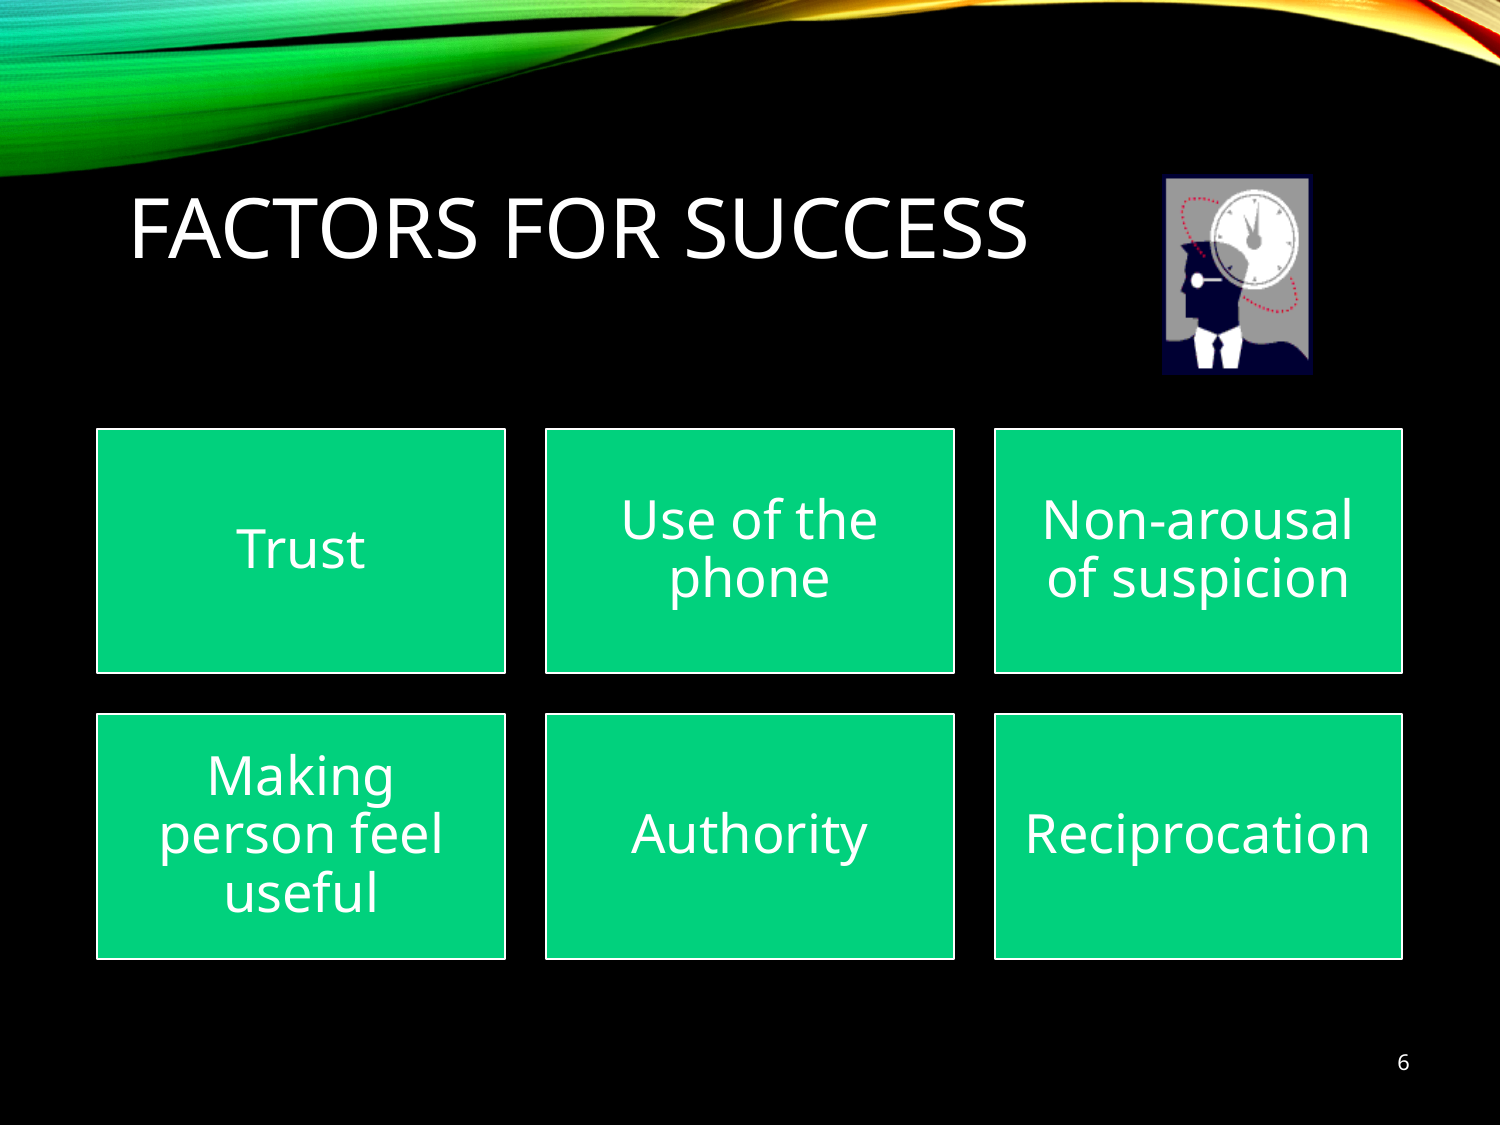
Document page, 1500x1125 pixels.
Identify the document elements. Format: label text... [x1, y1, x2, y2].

title Factors for Success [112, 125, 1403, 338]
slide_number 6 [1074, 1024, 1425, 1103]
picture [1162, 174, 1313, 376]
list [97, 359, 1403, 1028]
picture [0, 0, 1500, 178]
